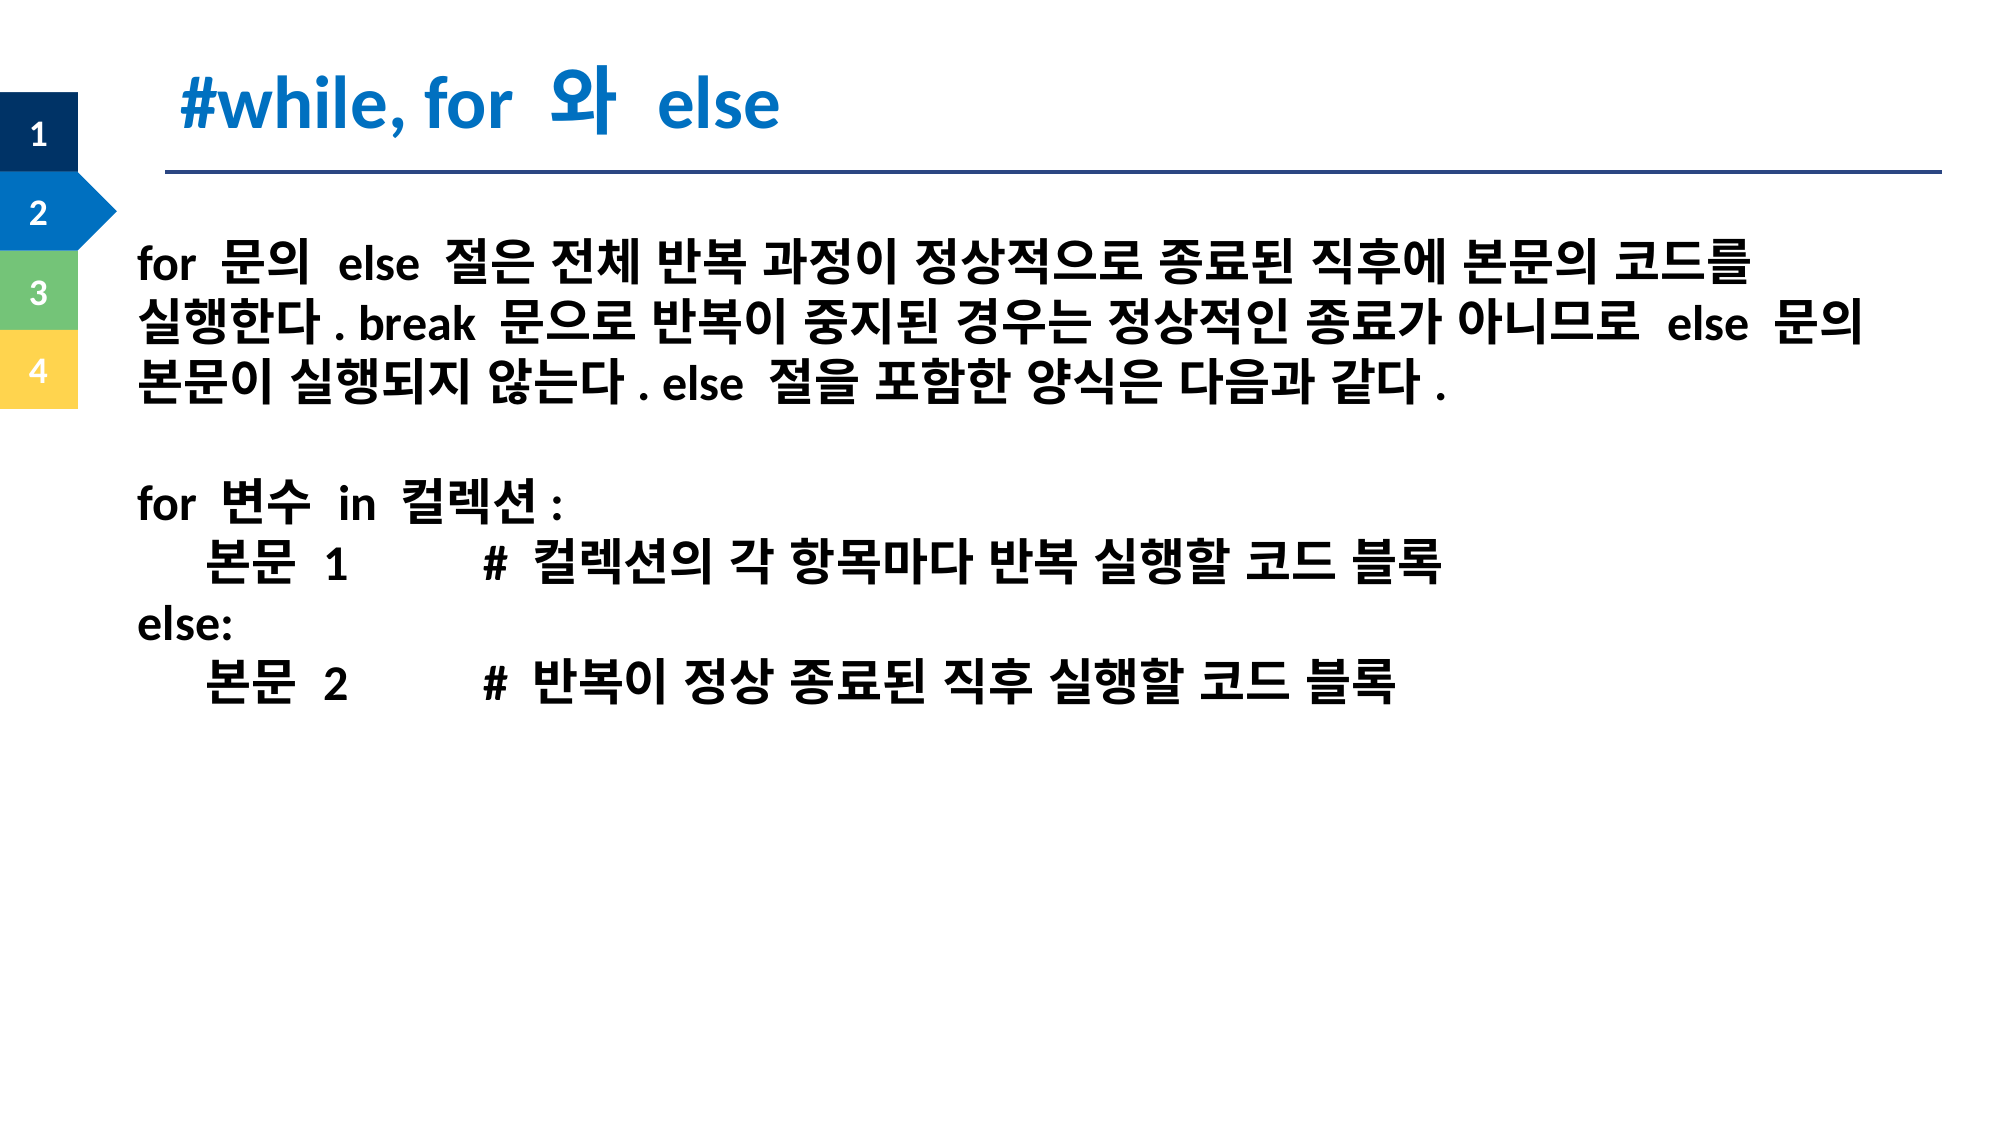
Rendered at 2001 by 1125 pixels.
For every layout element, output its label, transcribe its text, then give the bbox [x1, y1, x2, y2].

text_box for 문의 else 절은 전체 반복 과정이 정상적으로 종료된 직후에 본문의 코드를 실행한다. break 문으로 반복이 중지된 경우는 정상적인 종료가 아니므로 else 문의 본문이 실행되지 않는다. else 절을 포함한 양식은 다음과 같다. for 변수 in 컬렉션: 본문 1 # 컬렉션의 각 항목마다 반복 실행할 코드 블록 else: 본문 2 # 반복이 정상 종료된 직후 실행할 코드 블록 [122, 222, 1929, 718]
list #while, for 와 else [165, 36, 1914, 172]
